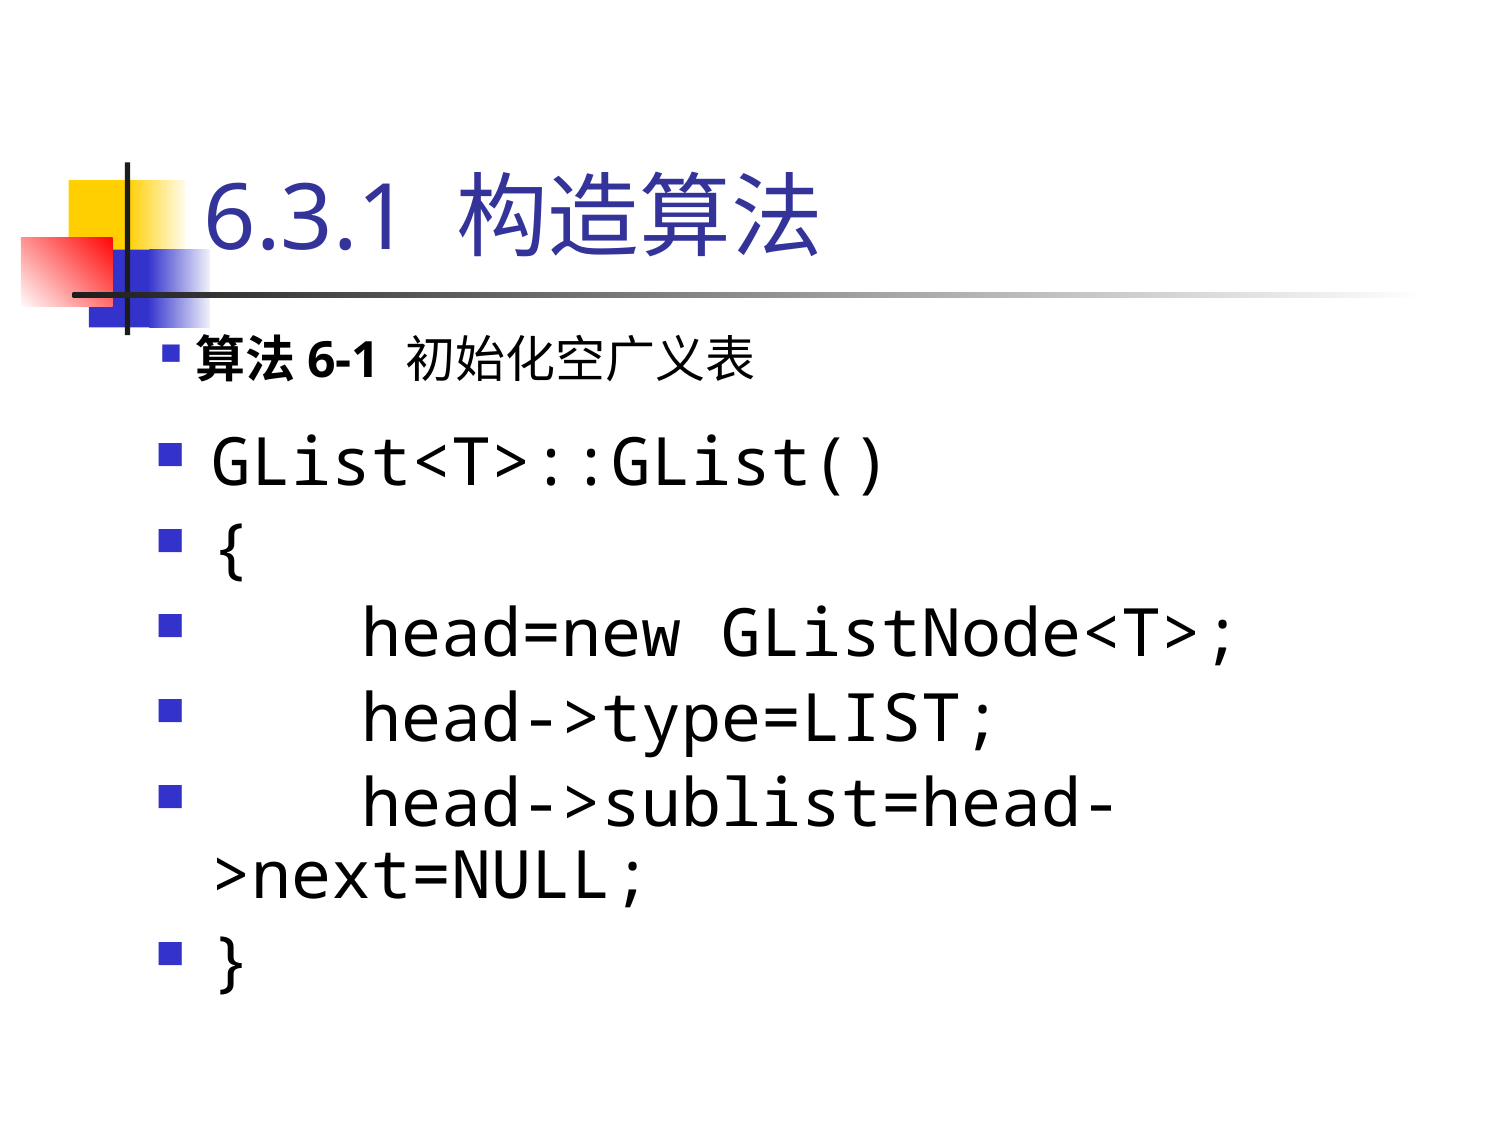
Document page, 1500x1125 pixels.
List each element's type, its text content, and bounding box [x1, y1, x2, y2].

list GList<T>::GList() { head=new GListNode<T>; head->type=LIST; head->sublist=head->next=NULL; } [140, 420, 1416, 972]
title 6.3.1 构造算法 [188, 35, 1468, 275]
text_box 算法6-1 初始化空广义表 [145, 319, 771, 395]
